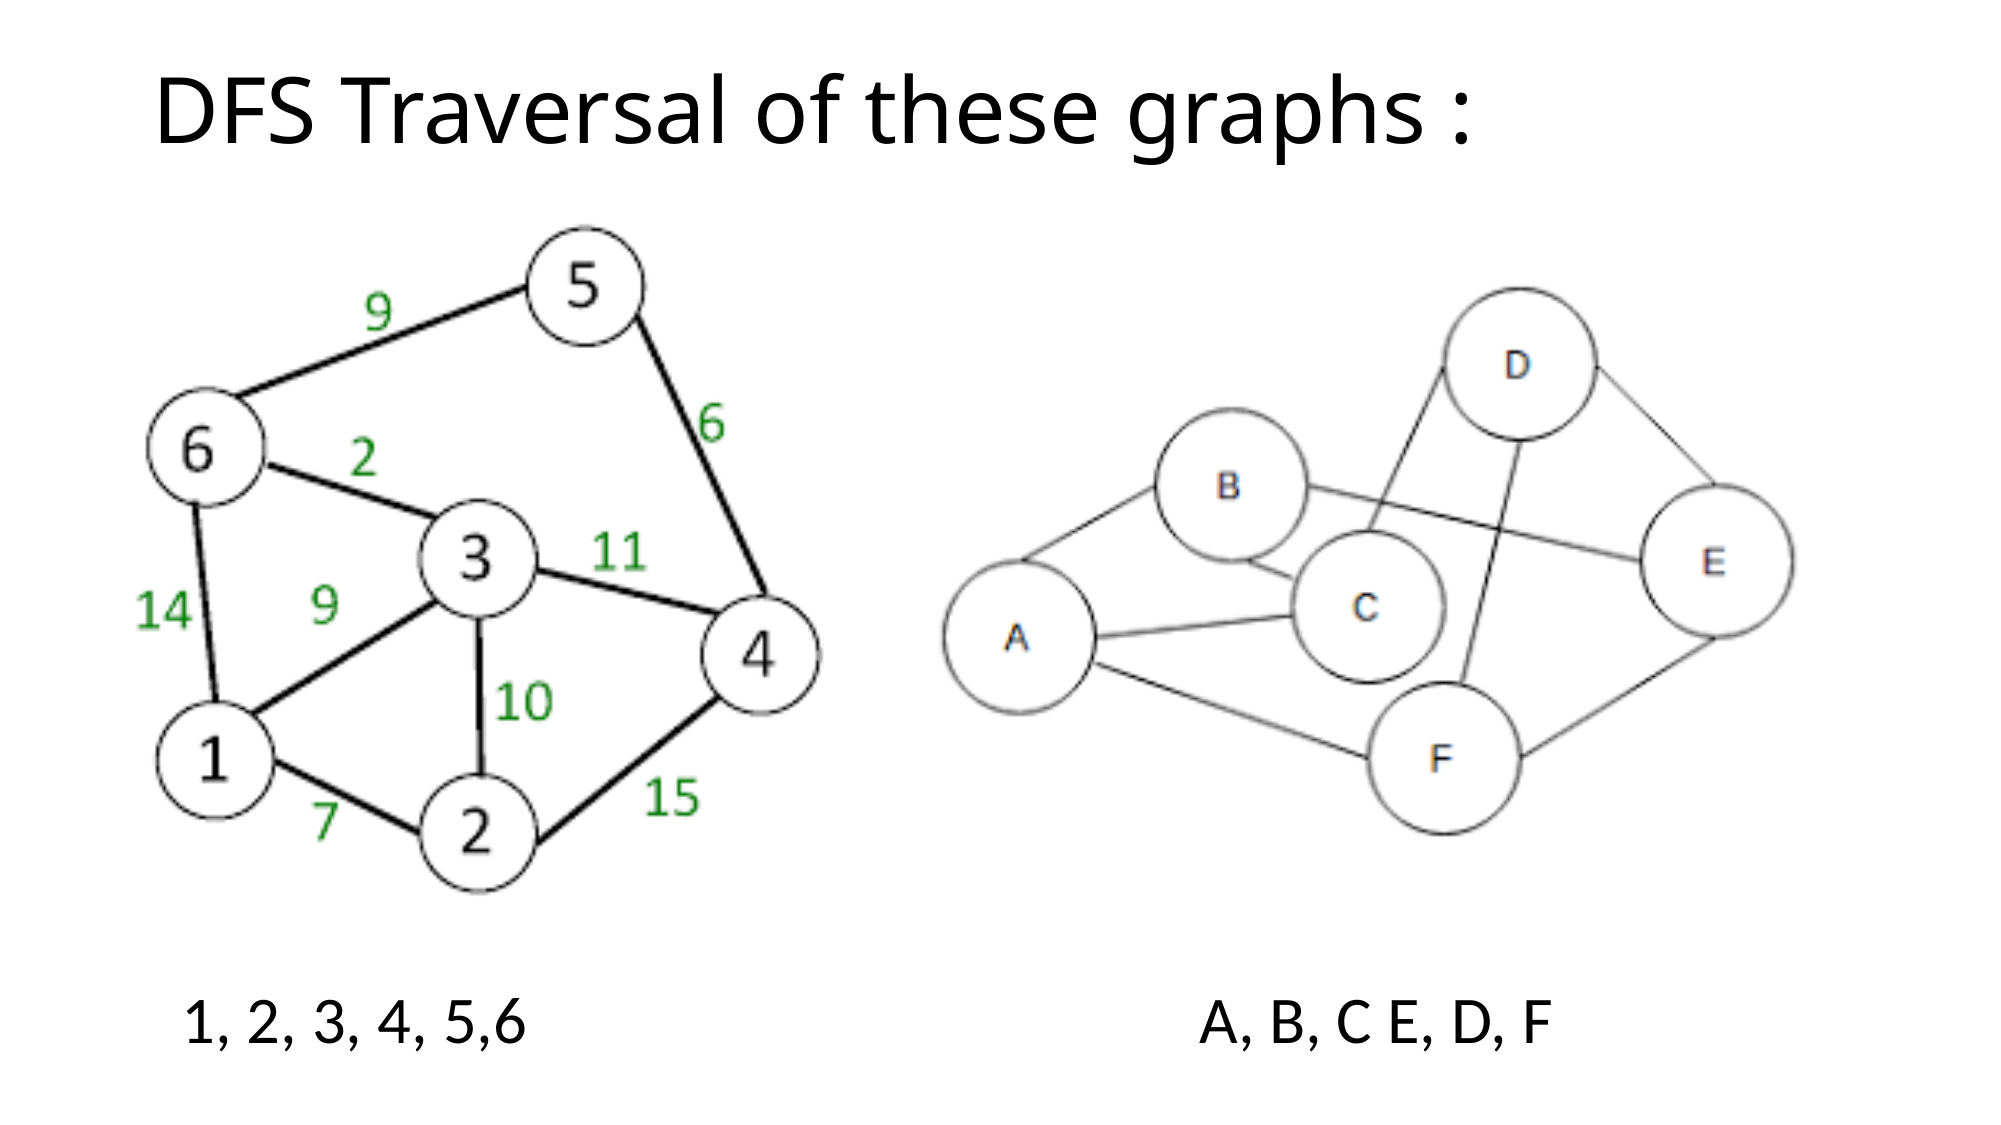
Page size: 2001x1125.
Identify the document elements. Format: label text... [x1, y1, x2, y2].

title DFS Traversal of these graphs : [137, 59, 1863, 278]
text_box A, B, C E, D, F [1184, 969, 1723, 1064]
picture [928, 279, 1817, 843]
text_box 1, 2, 3, 4, 5,6 [166, 969, 705, 1064]
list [88, 216, 883, 906]
